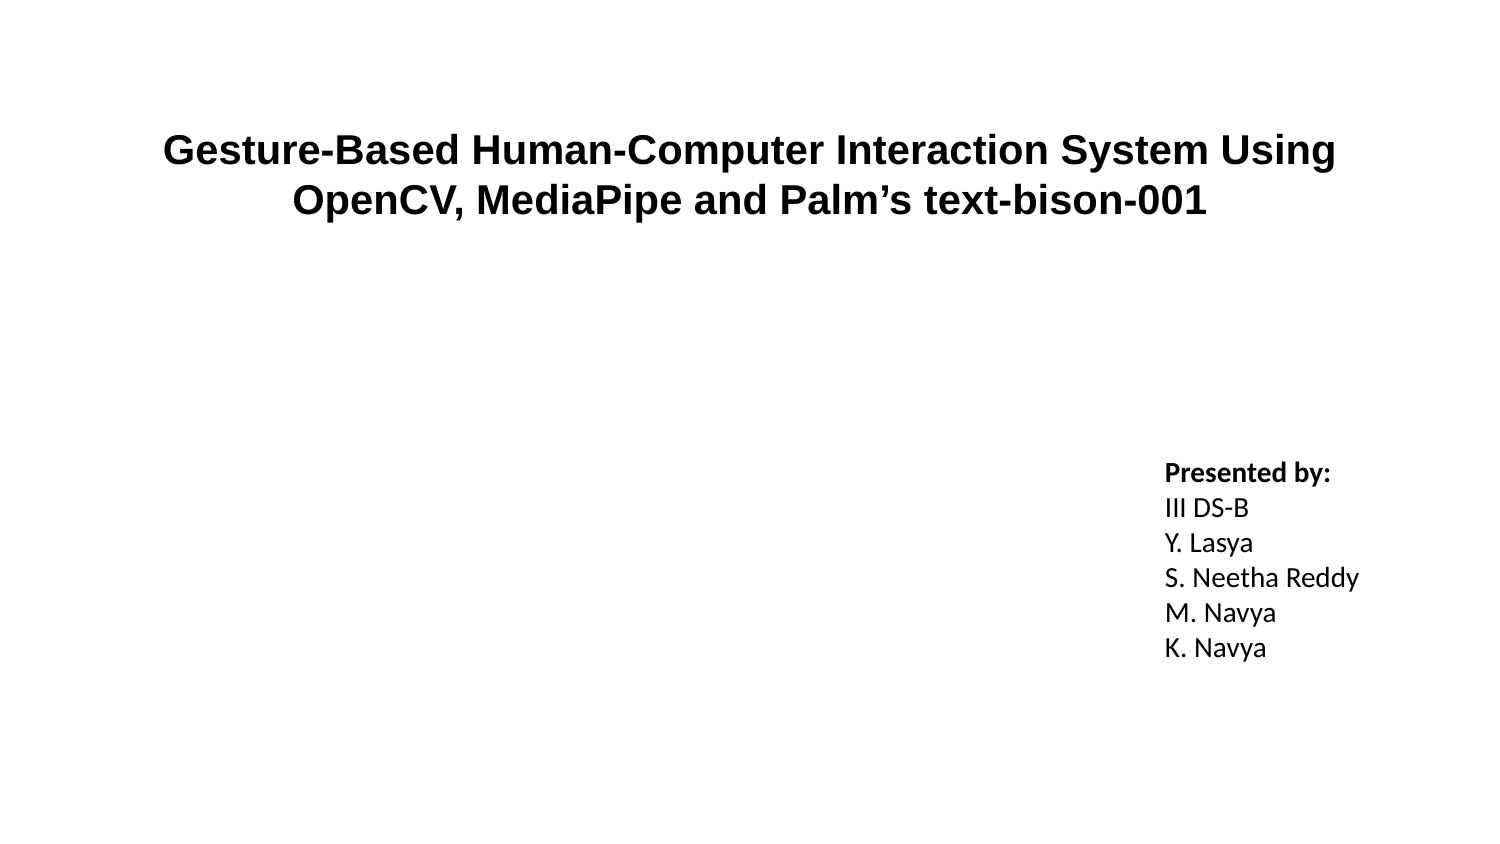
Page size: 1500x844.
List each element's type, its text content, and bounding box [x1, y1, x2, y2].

text_box Presented by: III DS-B Y. Lasya S. Neetha Reddy M. Navya K. Navya [1150, 446, 1500, 671]
text_box Gesture-Based Human-Computer Interaction System Using OpenCV, MediaPipe and Palm’s text-bison-001 [74, 62, 1425, 284]
